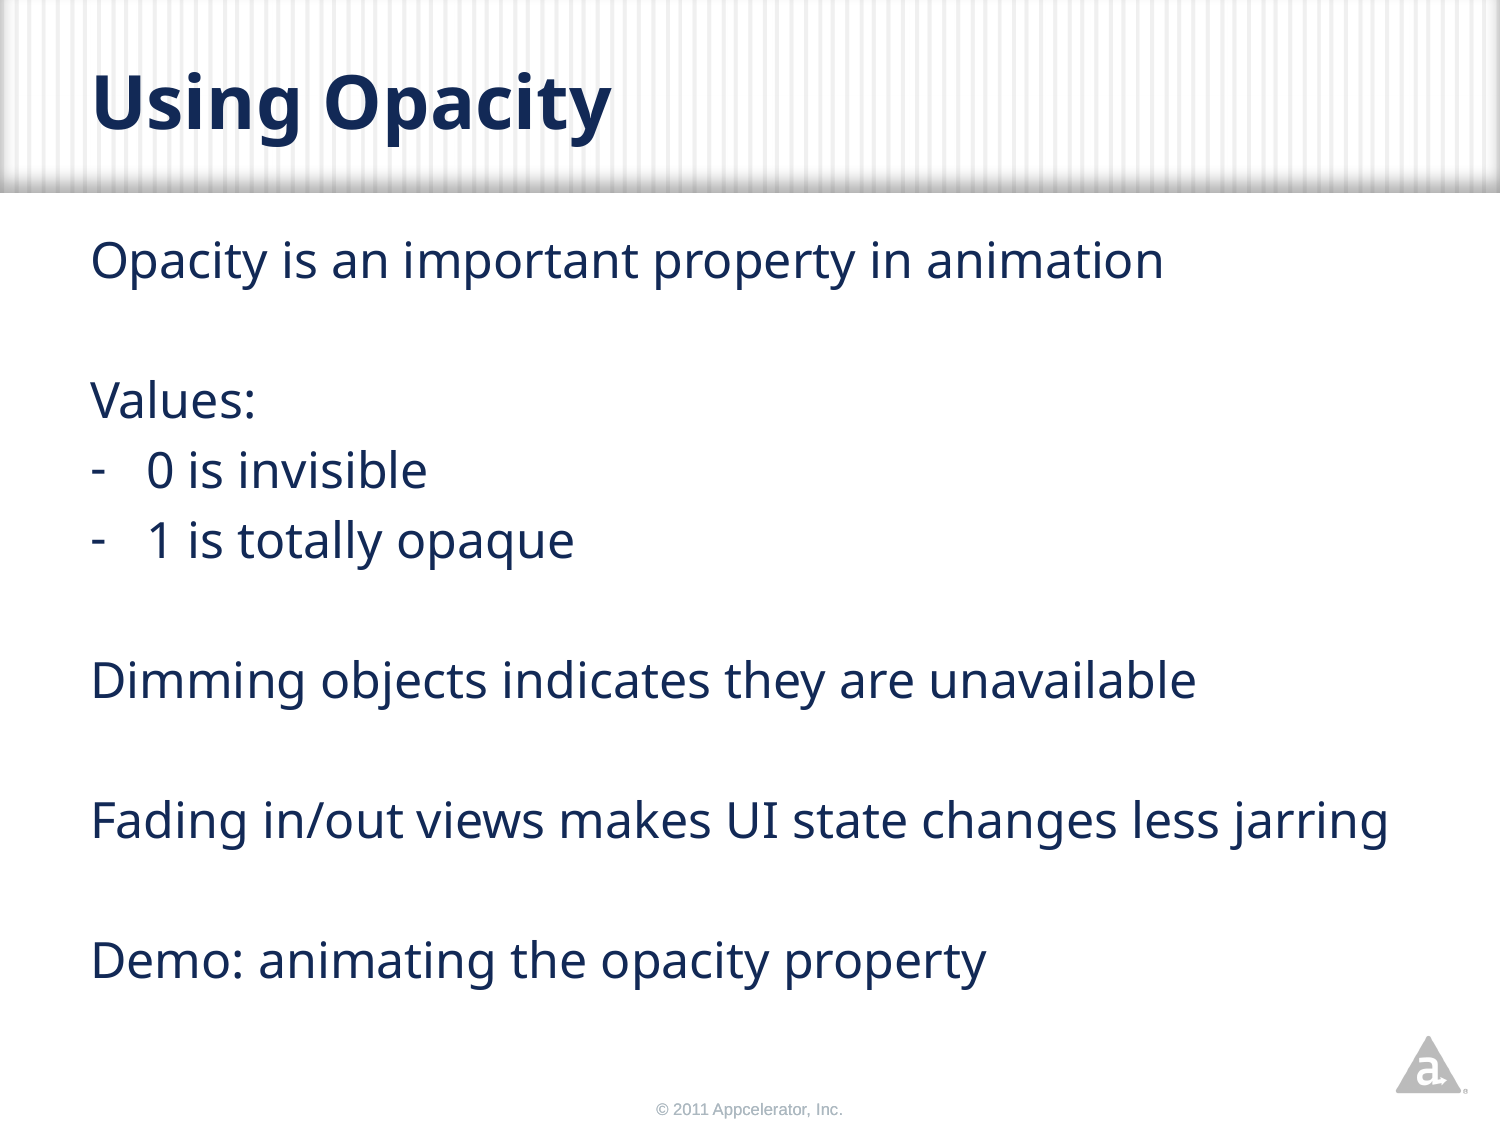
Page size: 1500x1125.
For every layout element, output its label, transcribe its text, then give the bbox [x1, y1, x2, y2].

picture [1394, 1035, 1469, 1095]
picture [0, 0, 1500, 194]
list Opacity is an important property in animation Values: 0 is invisible 1 is totally opaque Dimming objects indicates they are unavailable Fading in/out views makes UI state changes less jarring Demo: animating the opacity property [75, 220, 1425, 1025]
